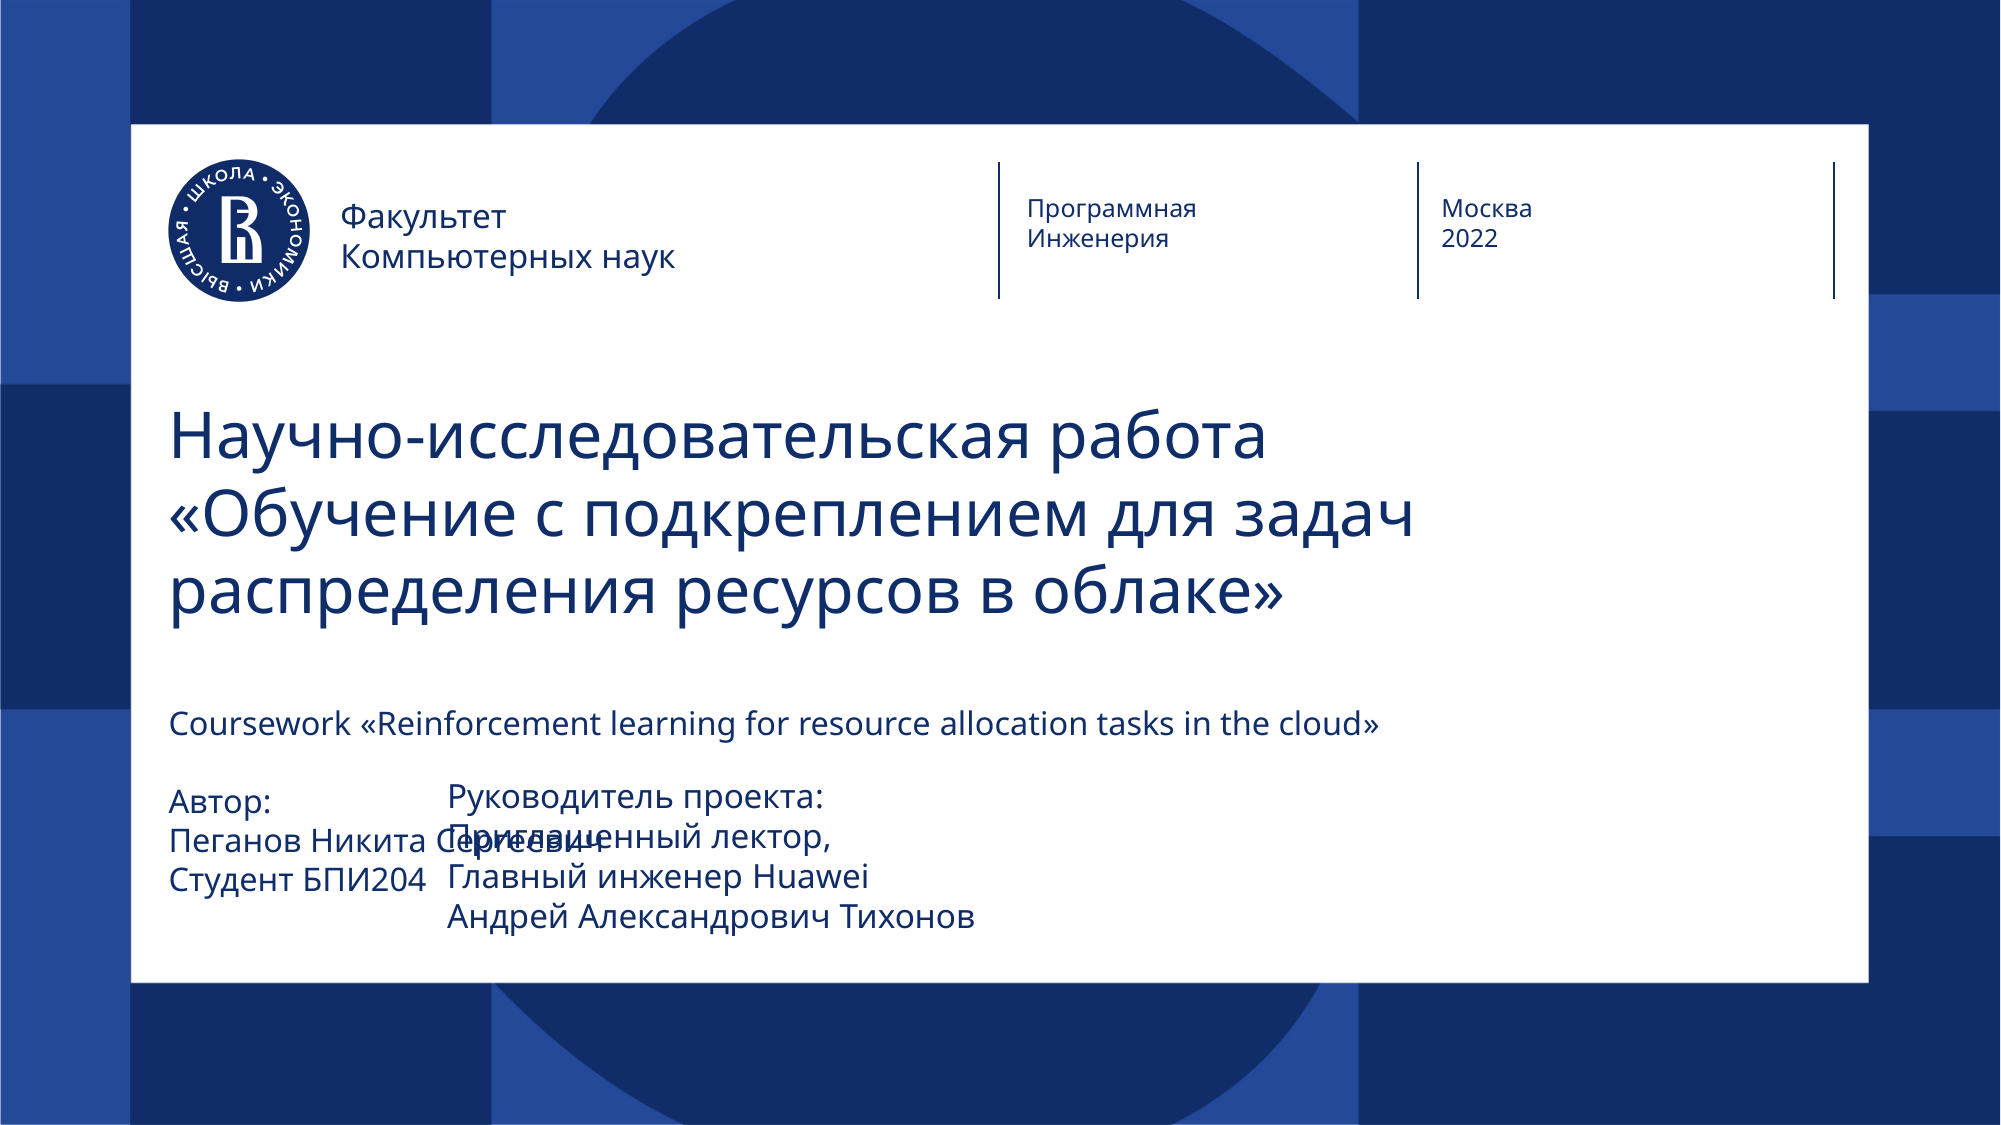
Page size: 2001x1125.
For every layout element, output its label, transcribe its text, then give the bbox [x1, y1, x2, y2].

list Программная Инженерия [1026, 192, 1401, 269]
text_box Руководитель проекта: Приглашенный лектор, Главный инженер Huawei Андрей Александрович Тихонов [432, 768, 991, 943]
list Факультет Компьютерных наук [340, 194, 972, 267]
picture [0, 0, 2001, 1125]
title Научно-исследовательская работа «Обучение с подкреплением для задач распределения ресурсов в облаке» [168, 394, 1421, 719]
list Москва 2022 [1441, 192, 1806, 269]
list Coursework «Reinforcement learning for resource allocation tasks in the cloud» Автор: Пеганов Никита Сергеевич Студент БПИ204 [168, 703, 1420, 899]
